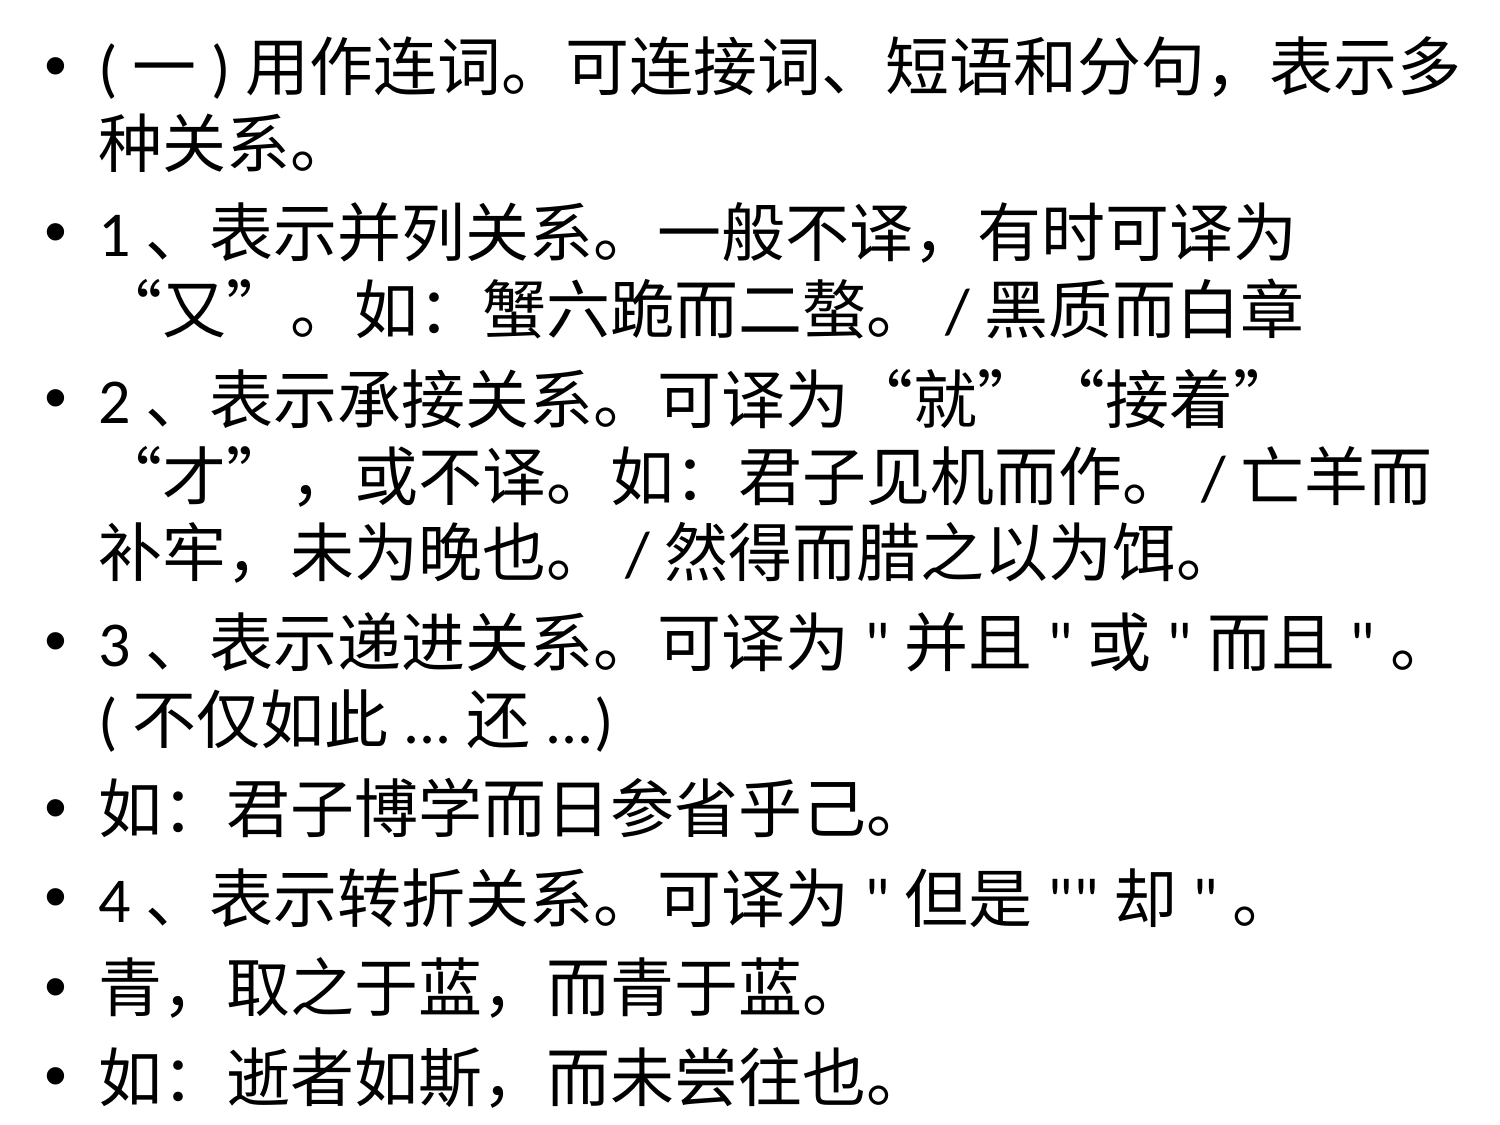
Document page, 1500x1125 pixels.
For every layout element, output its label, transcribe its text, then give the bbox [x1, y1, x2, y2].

list (一)用作连词。可连接词、短语和分句，表示多种关系。 1、表示并列关系。一般不译，有时可译为“又”。如：蟹六跪而二螯。/黑质而白章 2、表示承接关系。可译为“就”“接着”“才”，或不译。如：君子见机而作。/亡羊而补牢，未为晚也。/然得而腊之以为饵。 3、表示递进关系。可译为"并且"或"而且"。(不仅如此...还...) 如：君子博学而日参省乎己。 4、表示转折关系。可译为"但是""却"。 青，取之于蓝，而青于蓝。 如：逝者如斯，而未尝往也。 [29, 19, 1500, 1125]
